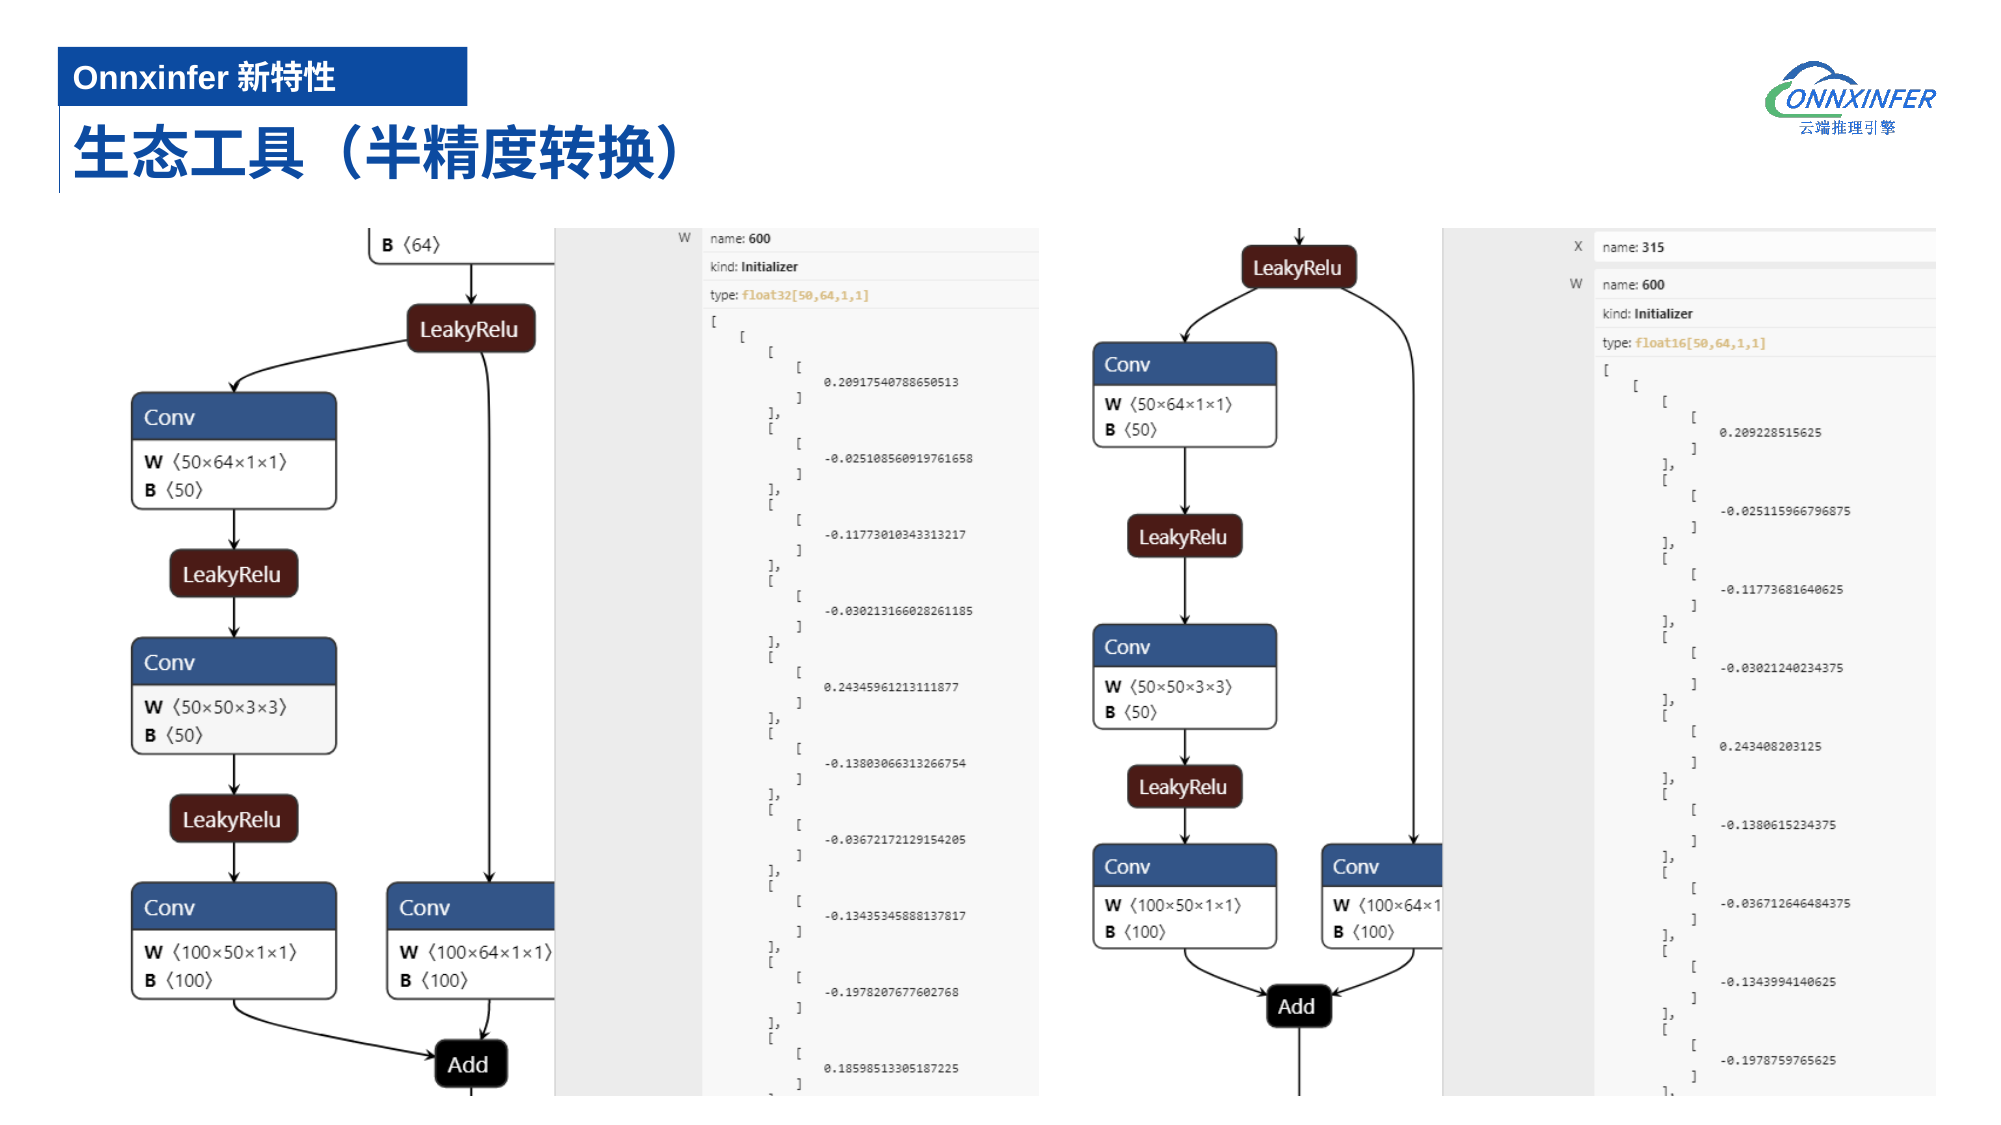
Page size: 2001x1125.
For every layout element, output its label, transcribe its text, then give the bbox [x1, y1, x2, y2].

list Onnxinfer新特性 [57, 46, 468, 106]
title 生态工具（半精度转换） [58, 101, 1784, 201]
picture [43, 0, 2001, 1096]
